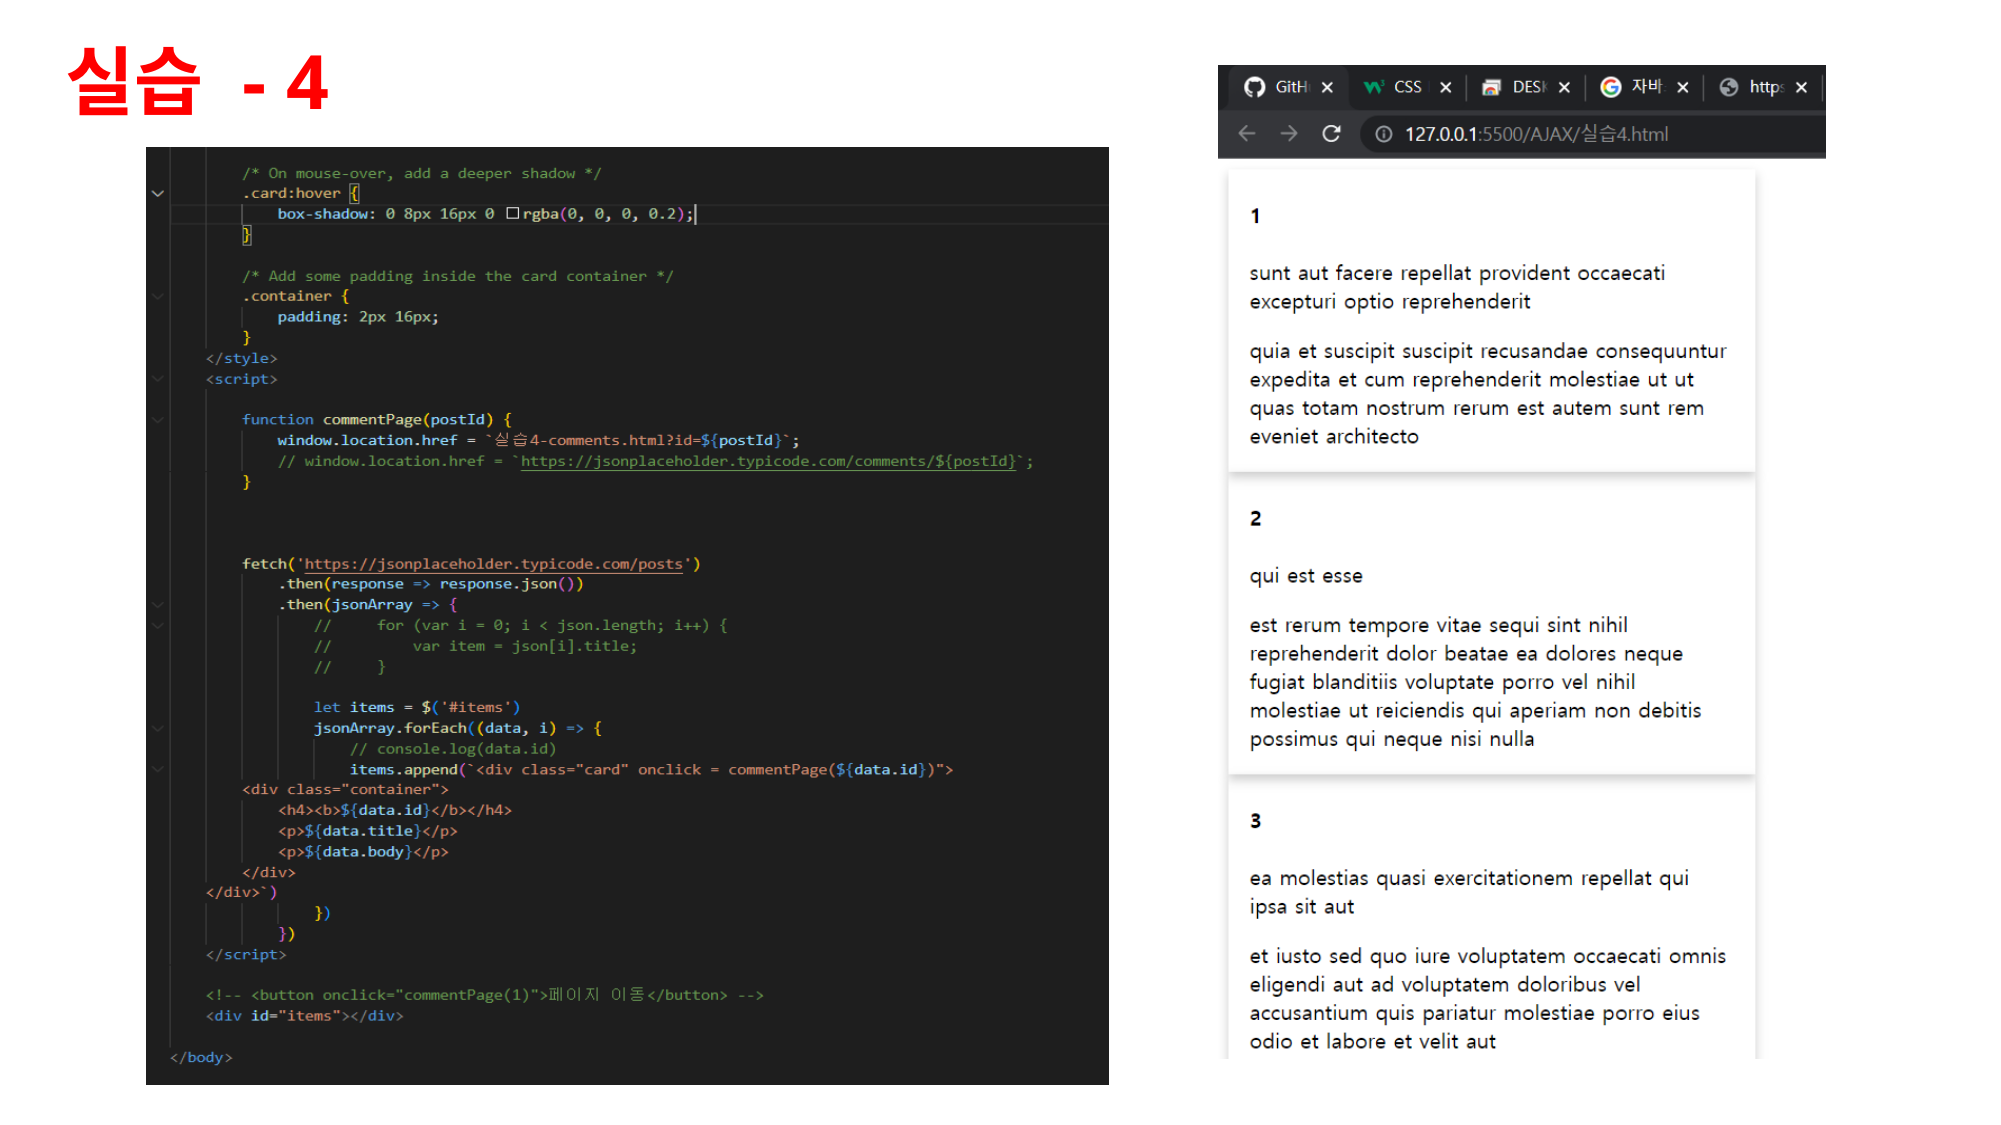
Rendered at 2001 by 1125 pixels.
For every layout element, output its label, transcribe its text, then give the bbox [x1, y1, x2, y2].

text_box 실습 - 4 [51, 27, 1000, 132]
picture [146, 147, 1110, 1085]
picture [1218, 65, 1826, 1059]
